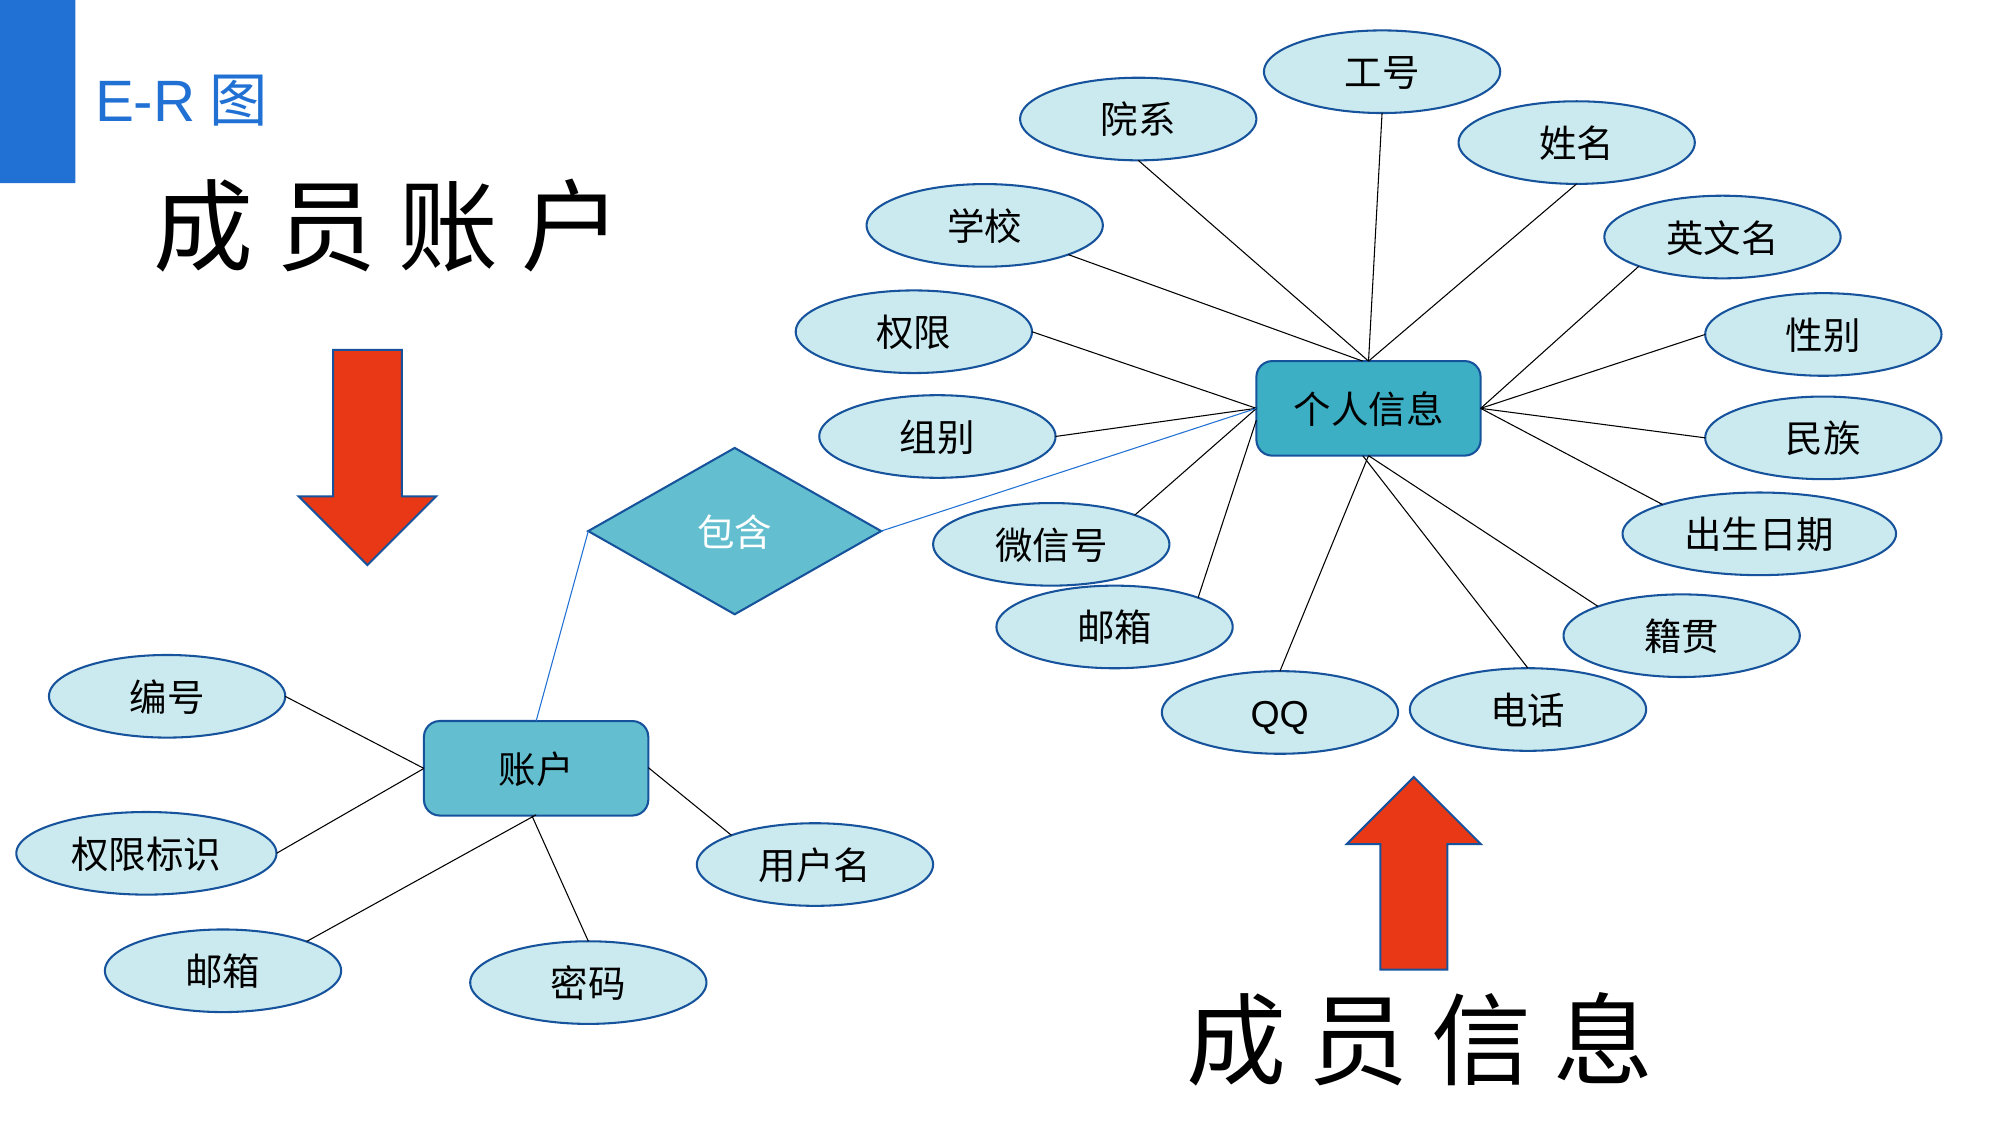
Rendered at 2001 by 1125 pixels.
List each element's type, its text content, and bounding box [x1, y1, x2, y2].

text_box [296, 348, 439, 567]
text_box [1344, 775, 1484, 971]
text_box 包含 [588, 446, 795, 616]
text_box E-R图 [80, 35, 684, 167]
text_box 成 员 信 息 [1171, 969, 1795, 1105]
text_box [0, 0, 76, 184]
text_box 成 员 账 户 [139, 156, 795, 292]
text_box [536, 531, 589, 722]
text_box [795, 30, 1942, 754]
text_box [16, 654, 933, 1024]
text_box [881, 408, 1257, 532]
